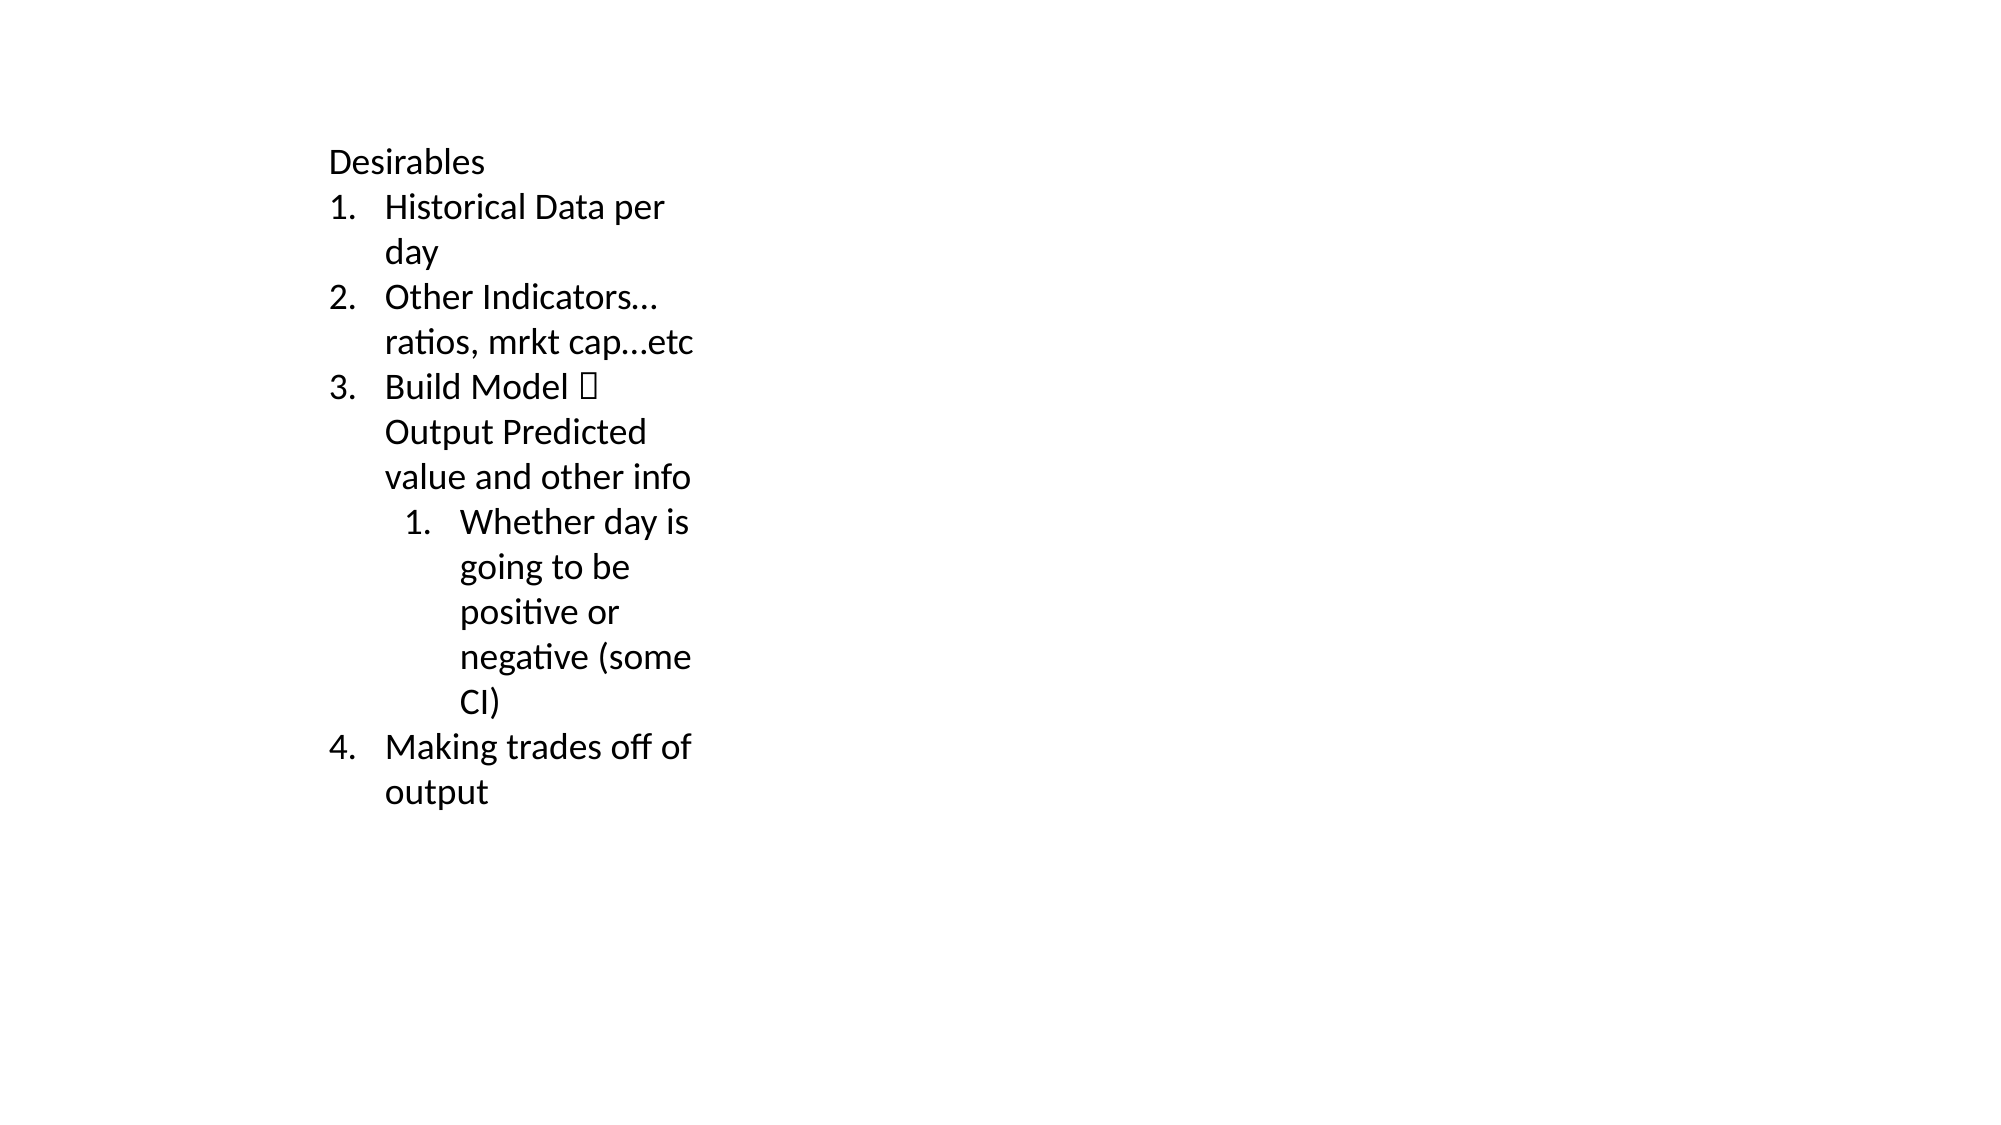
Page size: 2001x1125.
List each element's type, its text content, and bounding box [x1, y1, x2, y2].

text_box Desirables Historical Data per day Other Indicators…ratios, mrkt cap…etc Build Model  Output Predicted value and other info Whether day is going to be positive or negative (some CI) Making trades off of output [313, 129, 728, 865]
